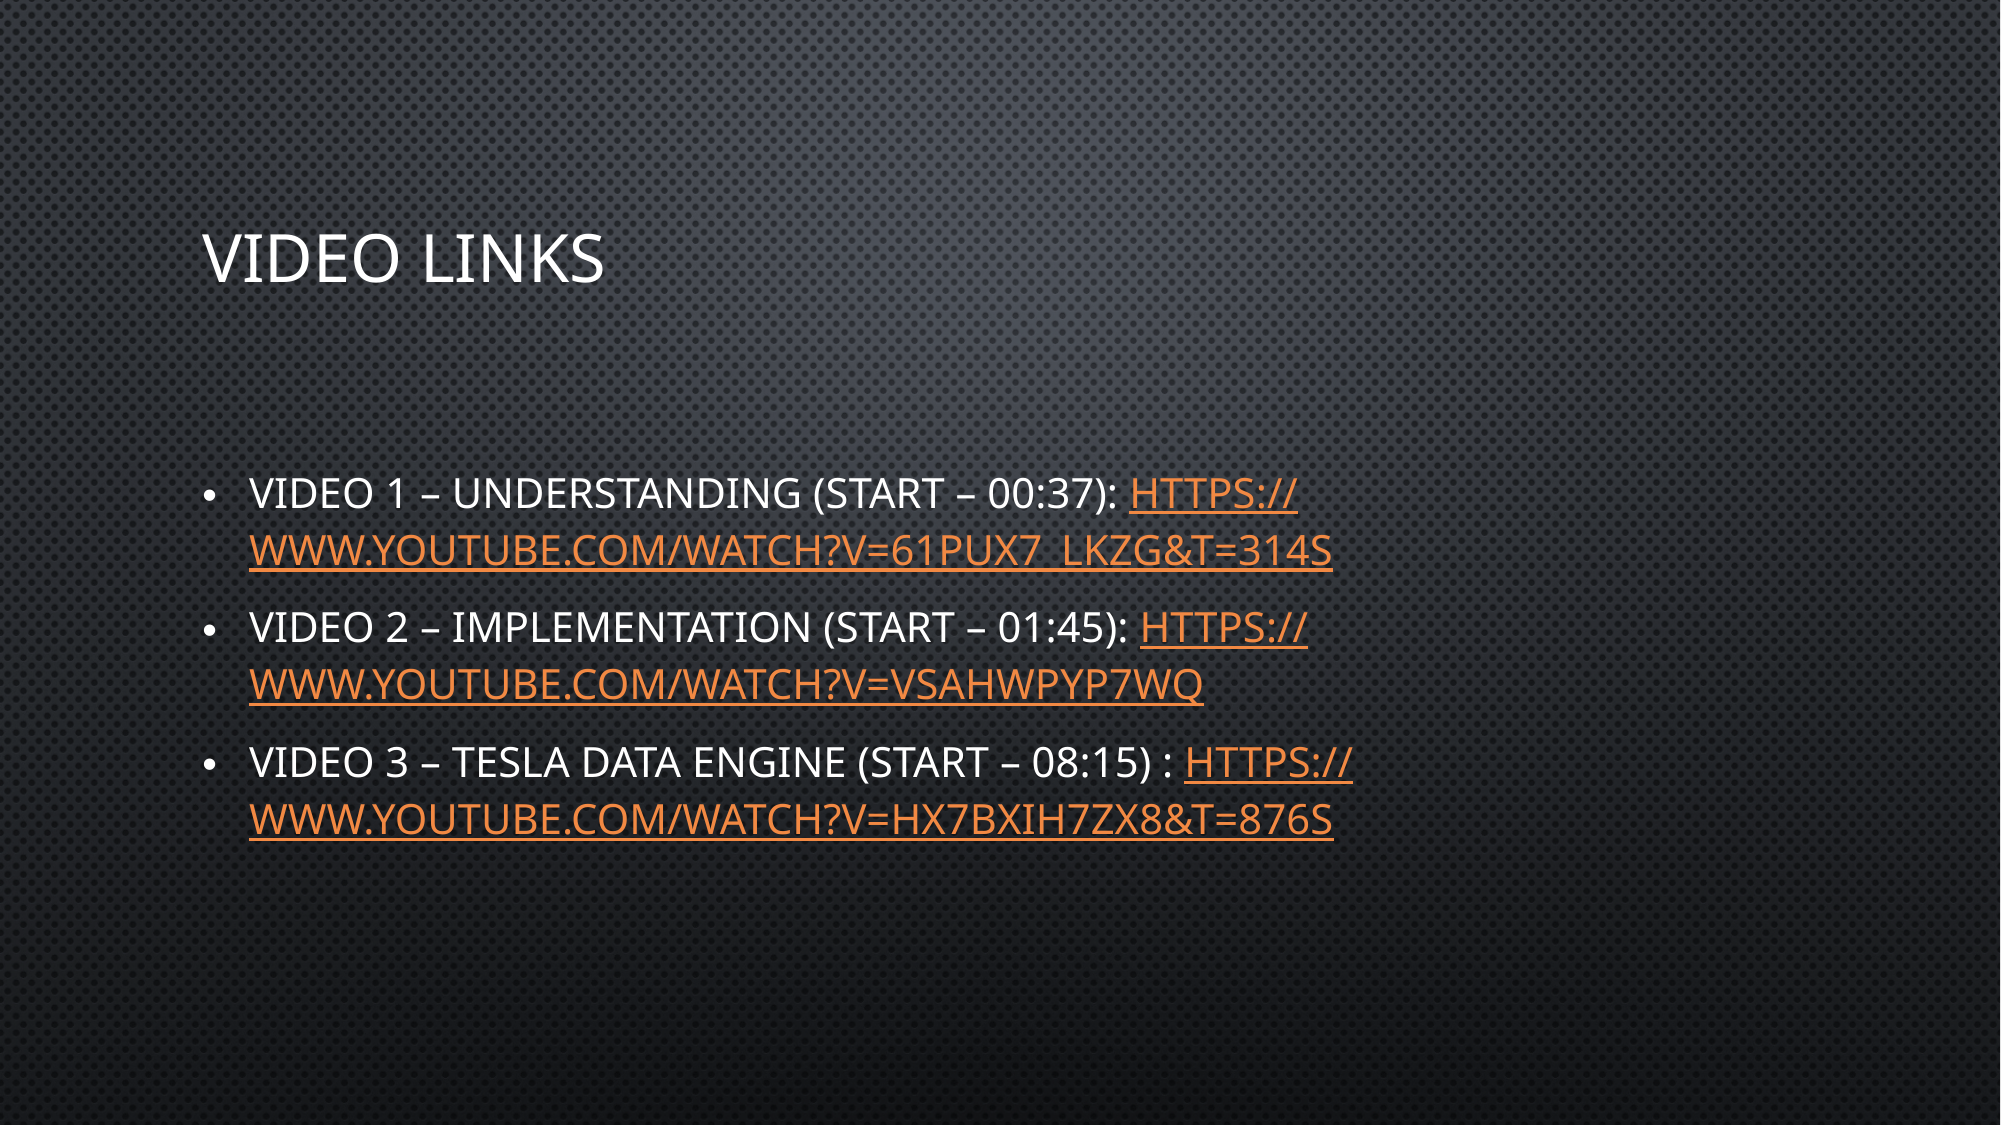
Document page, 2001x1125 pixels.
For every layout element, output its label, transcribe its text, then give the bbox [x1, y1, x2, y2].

list Video 1 – Understanding (Start – 00:37): https://www.youtube.com/watch?v=61pUX7_LKZg&t=314s Video 2 – Implementation (Start – 01:45): https://www.youtube.com/watch?v=vsaHwpYP7wQ Video 3 – Tesla Data Engine (Start – 08:15) : https://www.youtube.com/watch?v=hx7BXih7zx8&t=876s [187, 437, 1813, 950]
title Video Links [187, 99, 1813, 413]
